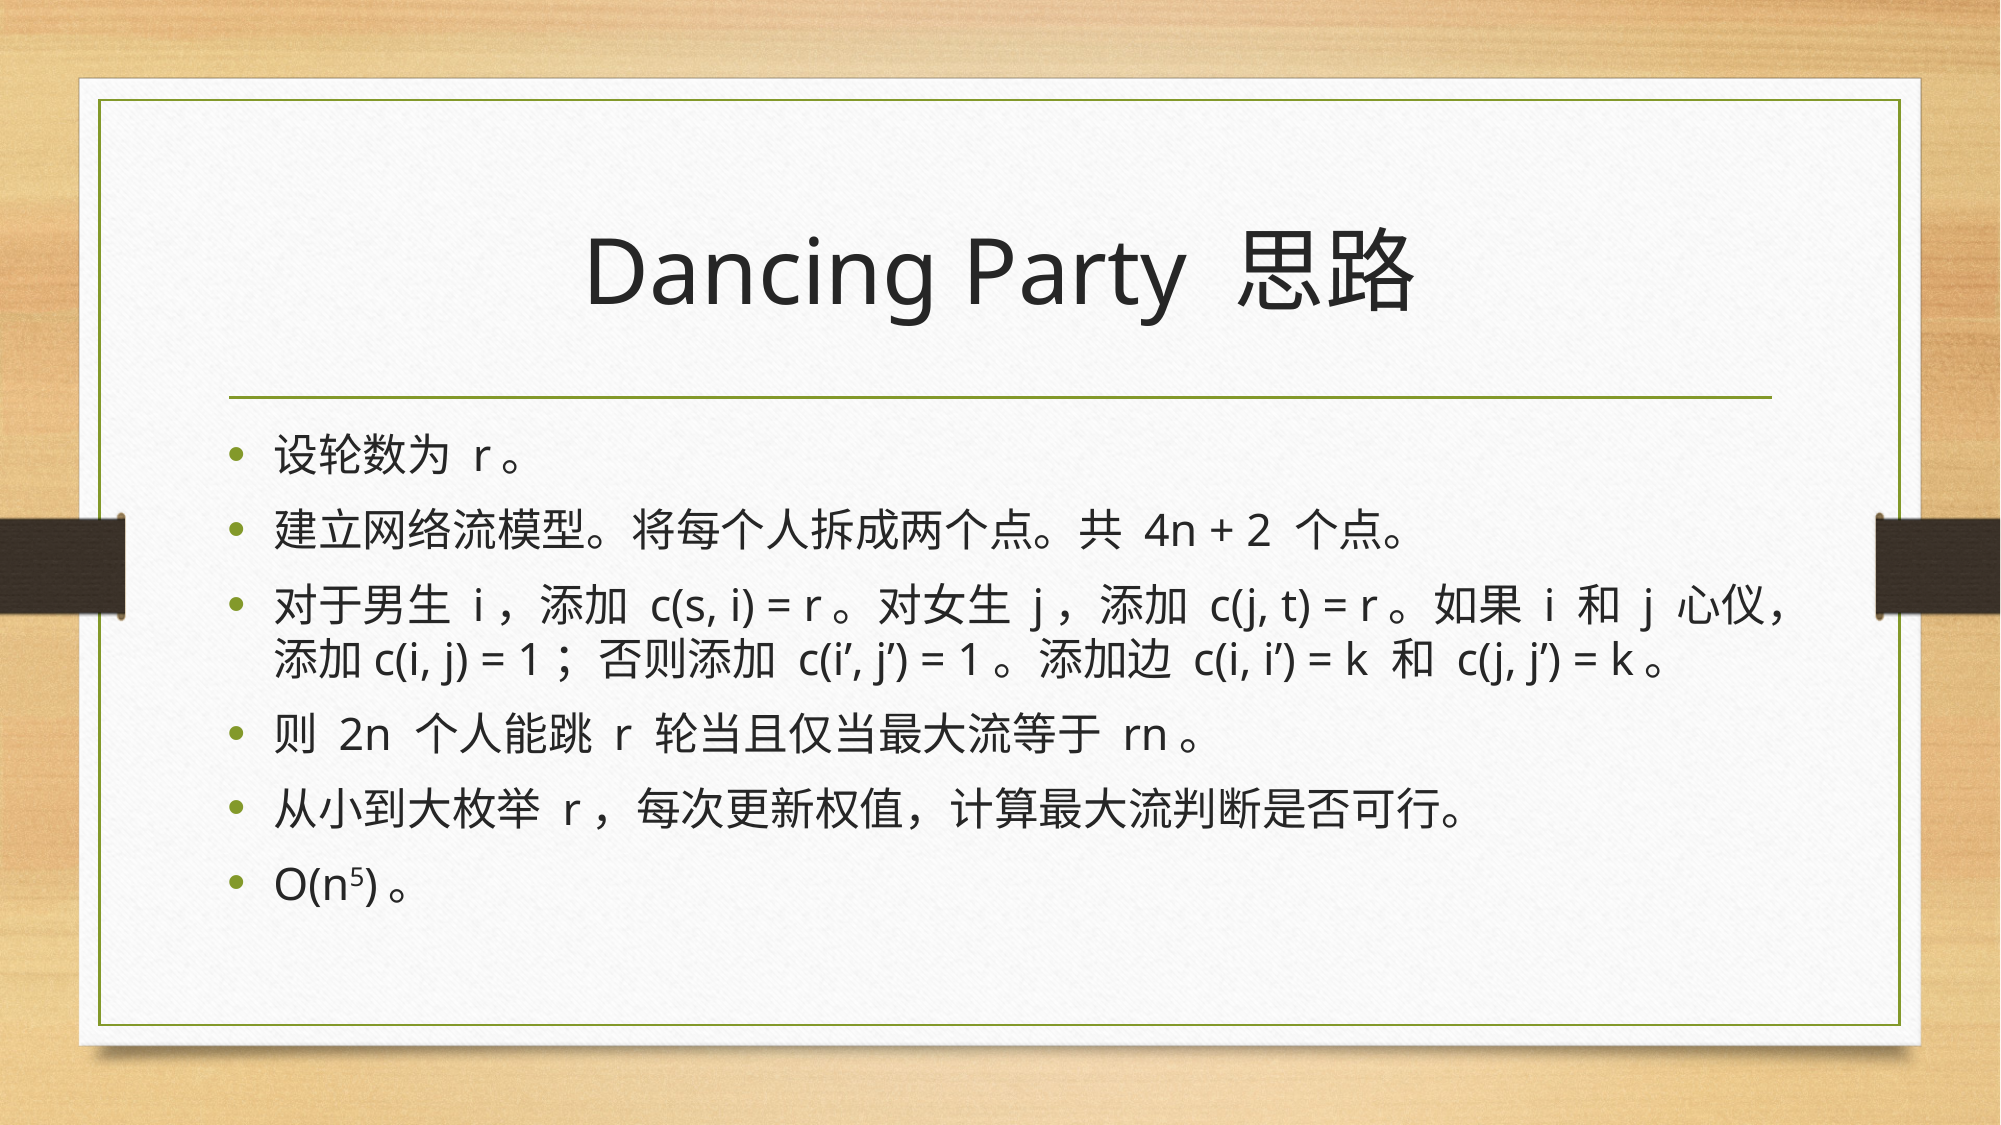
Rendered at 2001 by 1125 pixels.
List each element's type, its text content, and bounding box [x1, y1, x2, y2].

title Dancing Party 思路 [212, 161, 1788, 375]
list 设轮数为 r。 建立网络流模型。将每个人拆成两个点。共 4n + 2 个点。 对于男生 i，添加 c(s, i) = r。对女生 j，添加 c(j, t) = r。如果 i 和 j 心仪，添加c(i, j) = 1；否则添加 c(i’, j’) = 1。添加边 c(i, i’) = k 和 c(j, j’) = k。 则 2n 个人能跳 r 轮当且仅当最大流等于 rn。 从小到大枚举 r，每次更新权值，计算最大流判断是否可行。 O(n5)。 [212, 419, 1788, 964]
picture [0, 0, 2001, 1125]
